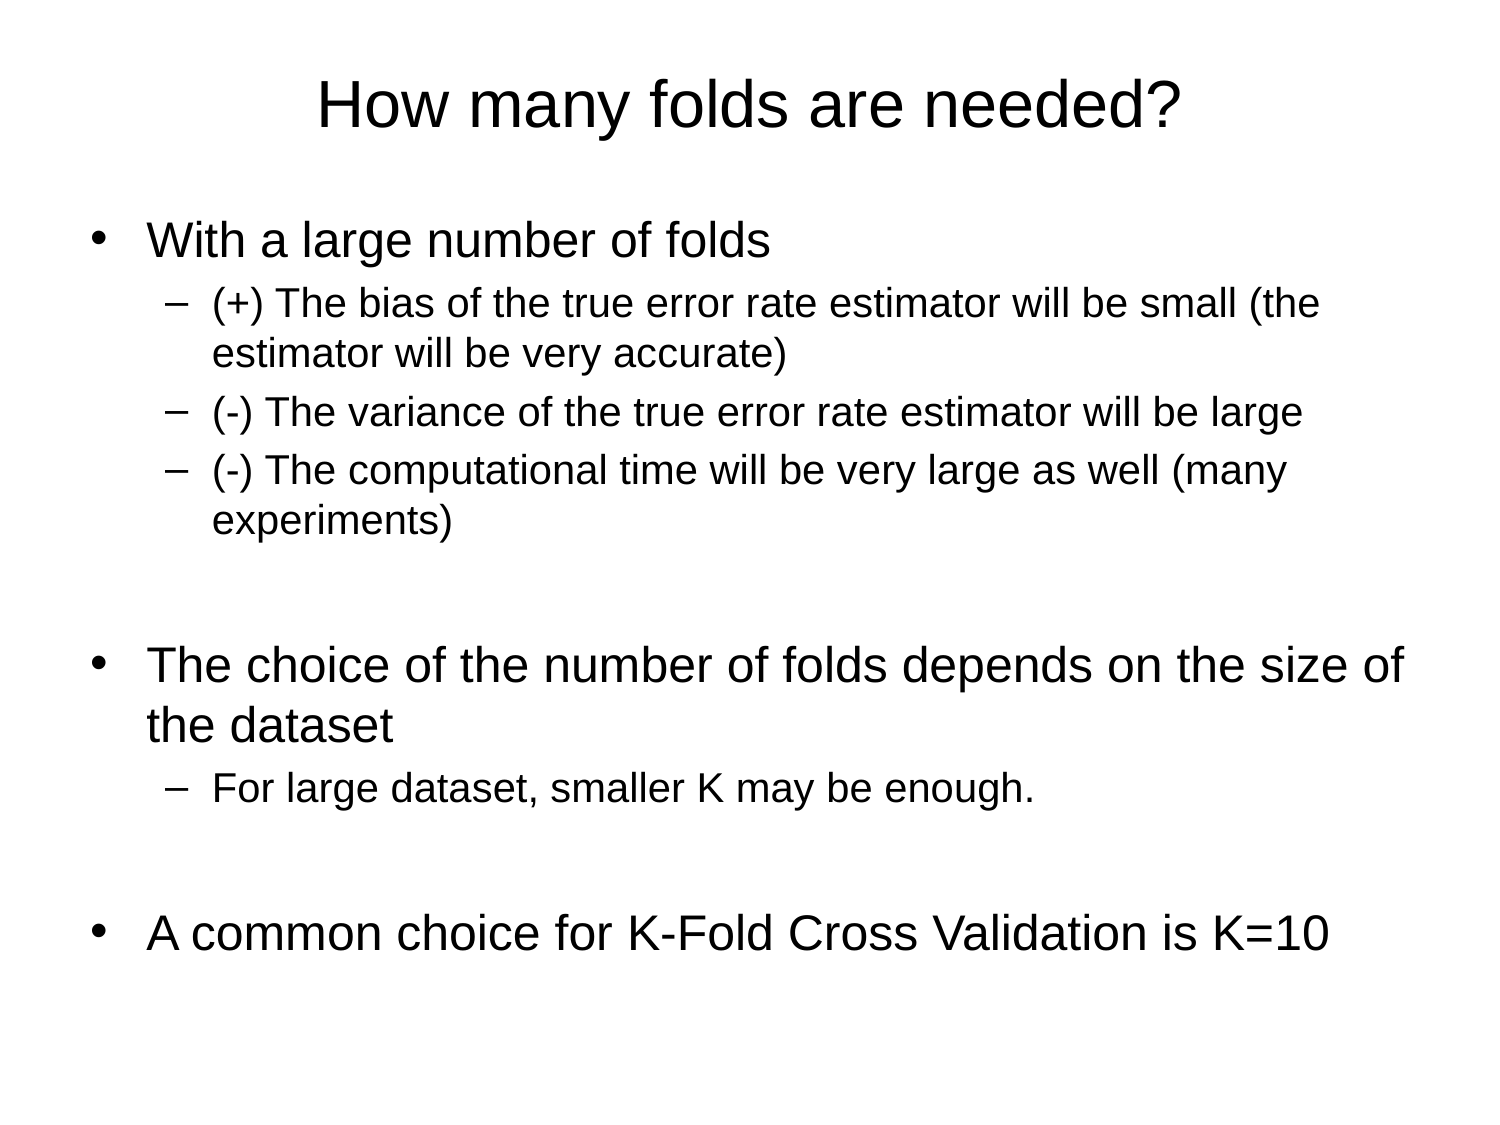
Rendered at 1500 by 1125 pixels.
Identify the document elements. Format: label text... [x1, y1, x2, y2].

list With a large number of folds (+) The bias of the true error rate estimator will be small (the estimator will be very accurate) (-) The variance of the true error rate estimator will be large (-) The computational time will be very large as well (many experiments) The choice of the number of folds depends on the size of the dataset For large dataset, smaller K may be enough. A common choice for K-Fold Cross Validation is K=10 [75, 200, 1425, 1005]
title How many folds are needed? [75, 45, 1425, 157]
